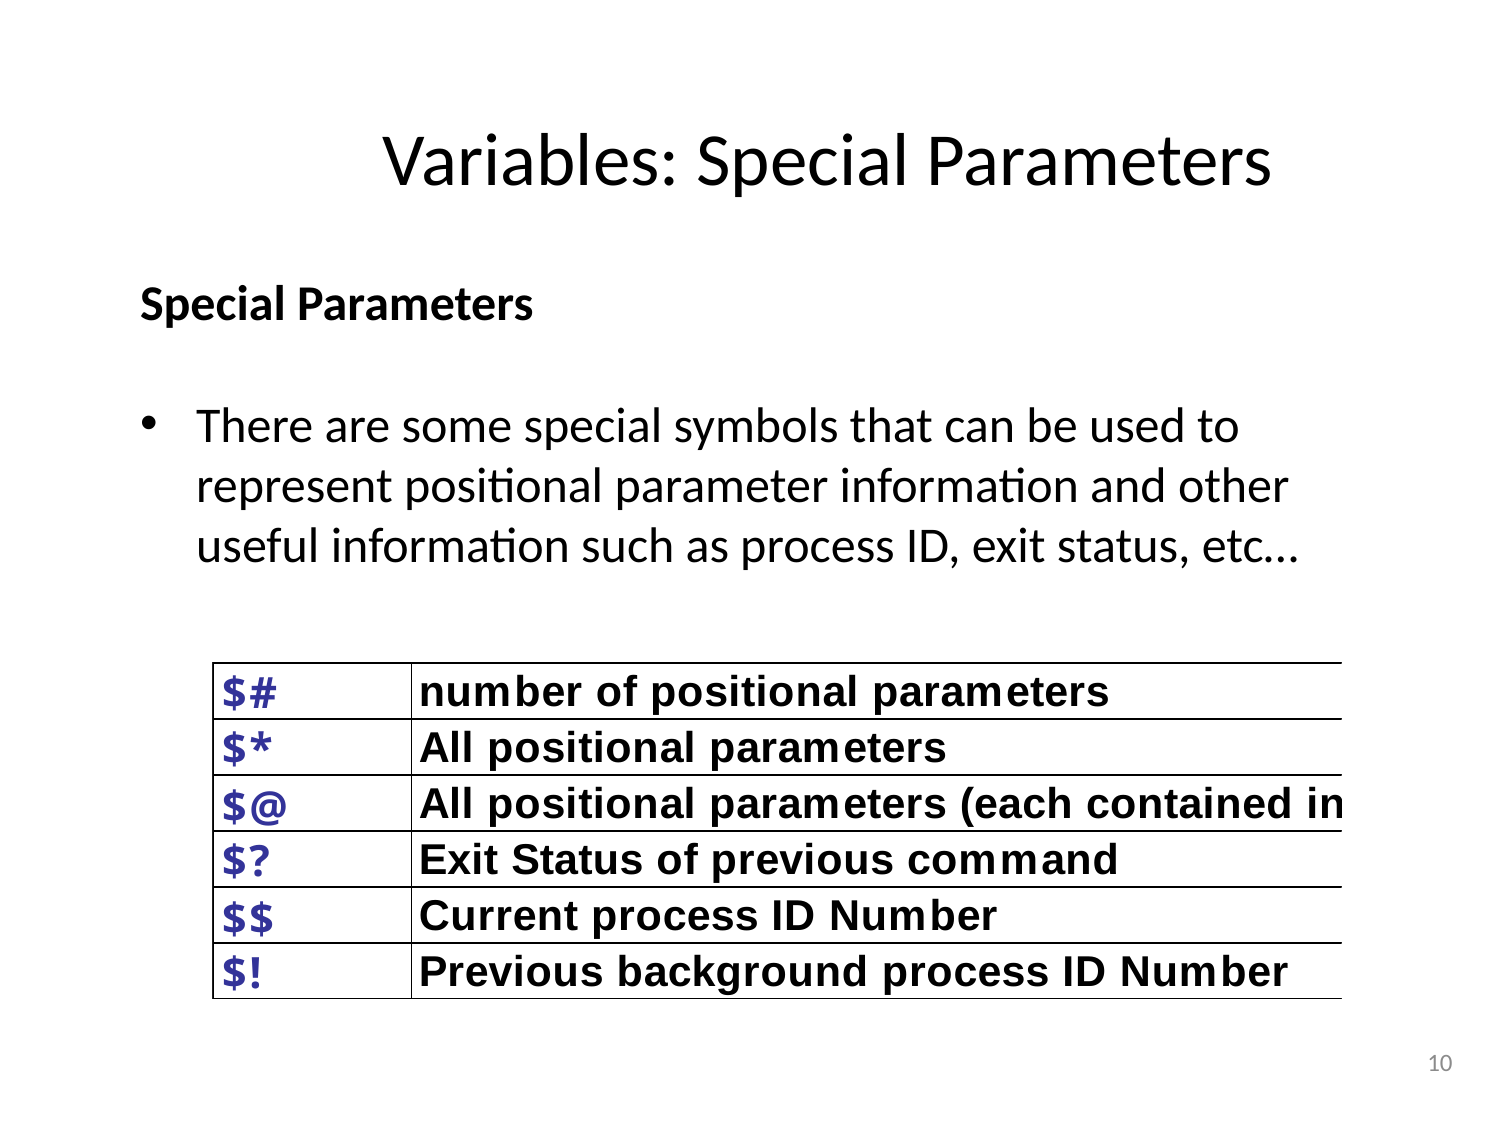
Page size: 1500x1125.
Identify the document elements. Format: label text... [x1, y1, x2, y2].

title Variables: Special Parameters [188, 35, 1468, 275]
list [212, 662, 1344, 1001]
slide_number 10 [1155, 1024, 1468, 1100]
list Special Parameters There are some special symbols that can be used to represent positional parameter information and other useful information such as process ID, exit status, etc… [125, 262, 1363, 1006]
